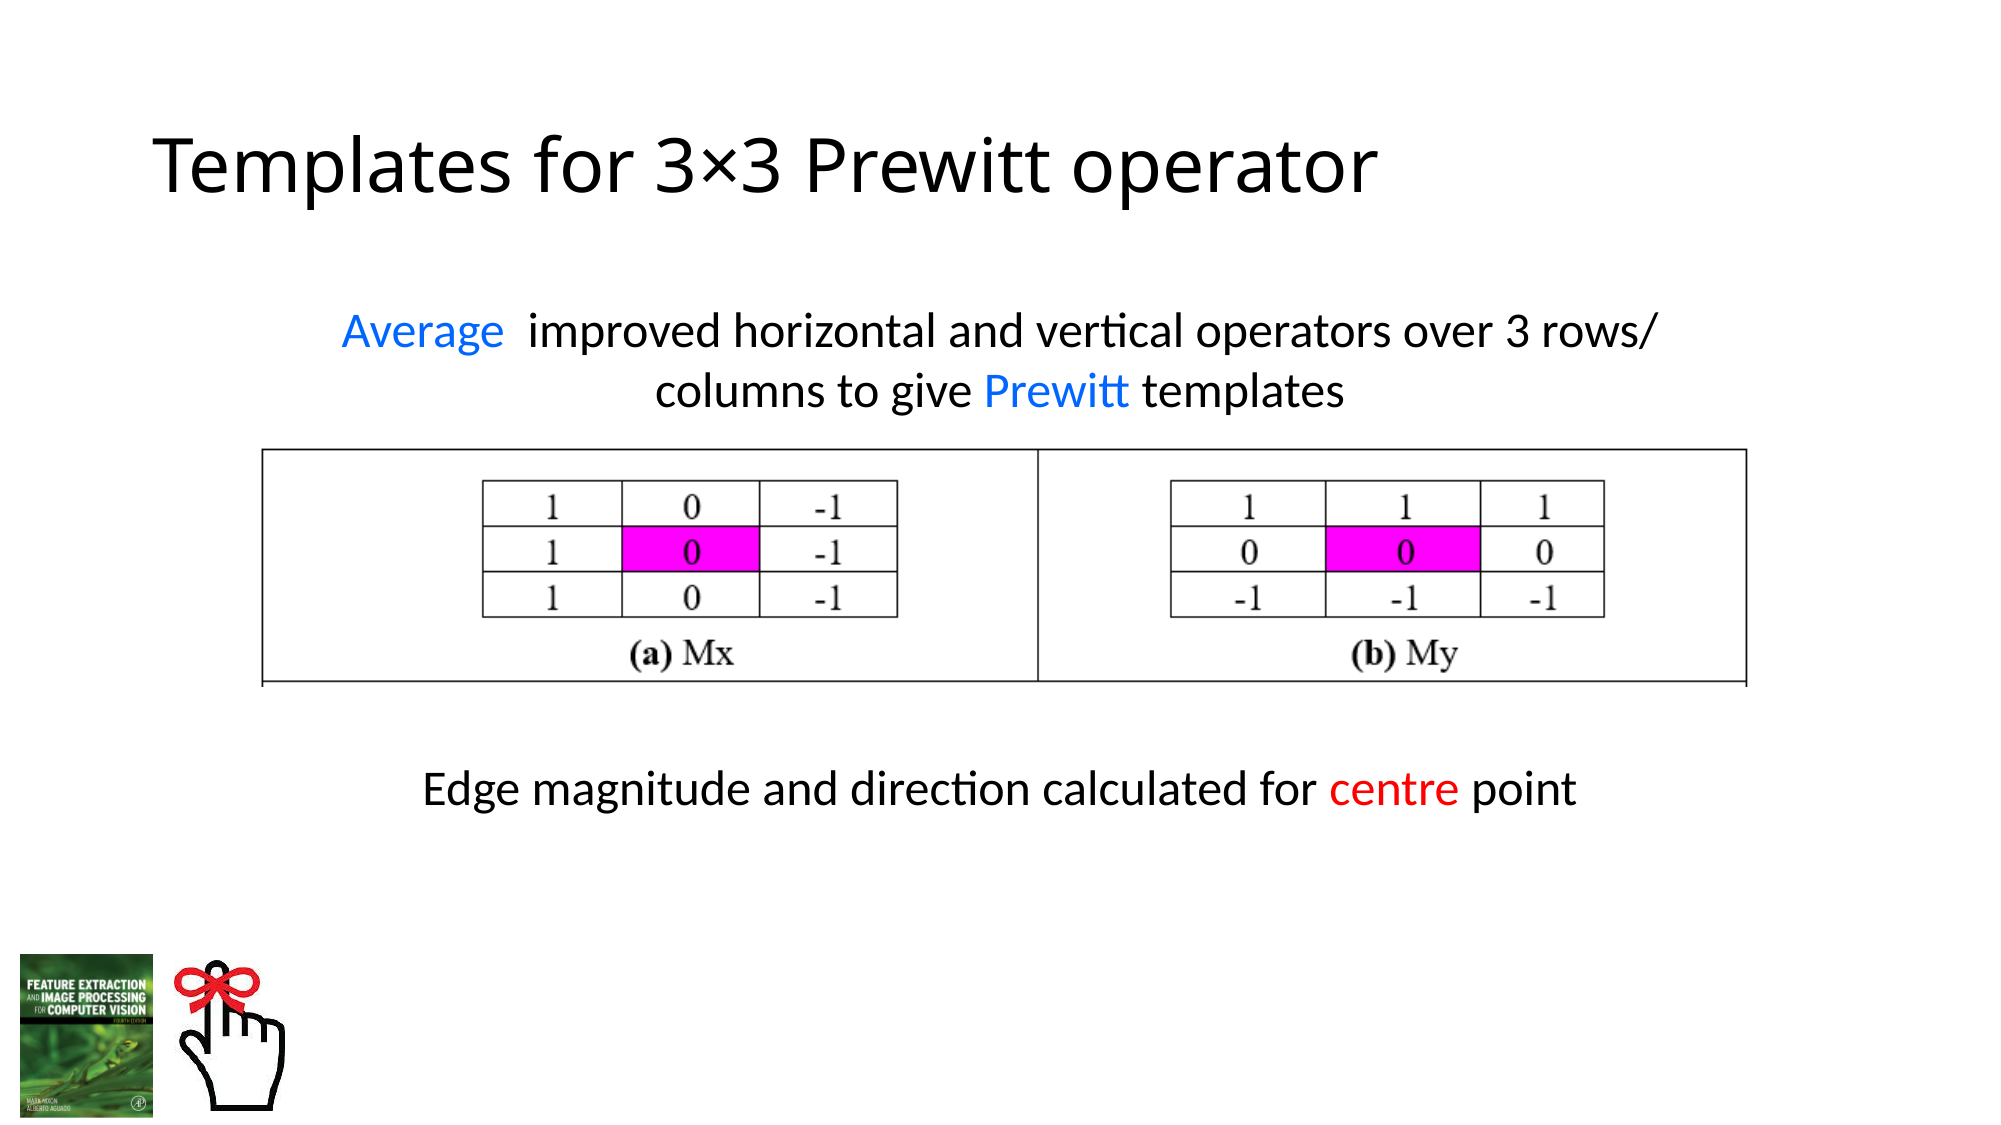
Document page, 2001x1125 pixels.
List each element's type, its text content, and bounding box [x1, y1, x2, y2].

title Templates for 3×3 Prewitt operator [137, 59, 1863, 278]
picture [174, 960, 285, 1111]
picture [240, 438, 1760, 687]
text_box Average improved horizontal and vertical operators over 3 rows/ columns to give Prewitt templates [260, 289, 1740, 425]
picture [20, 954, 153, 1118]
text_box Edge magnitude and direction calculated for centre point [260, 747, 1740, 823]
